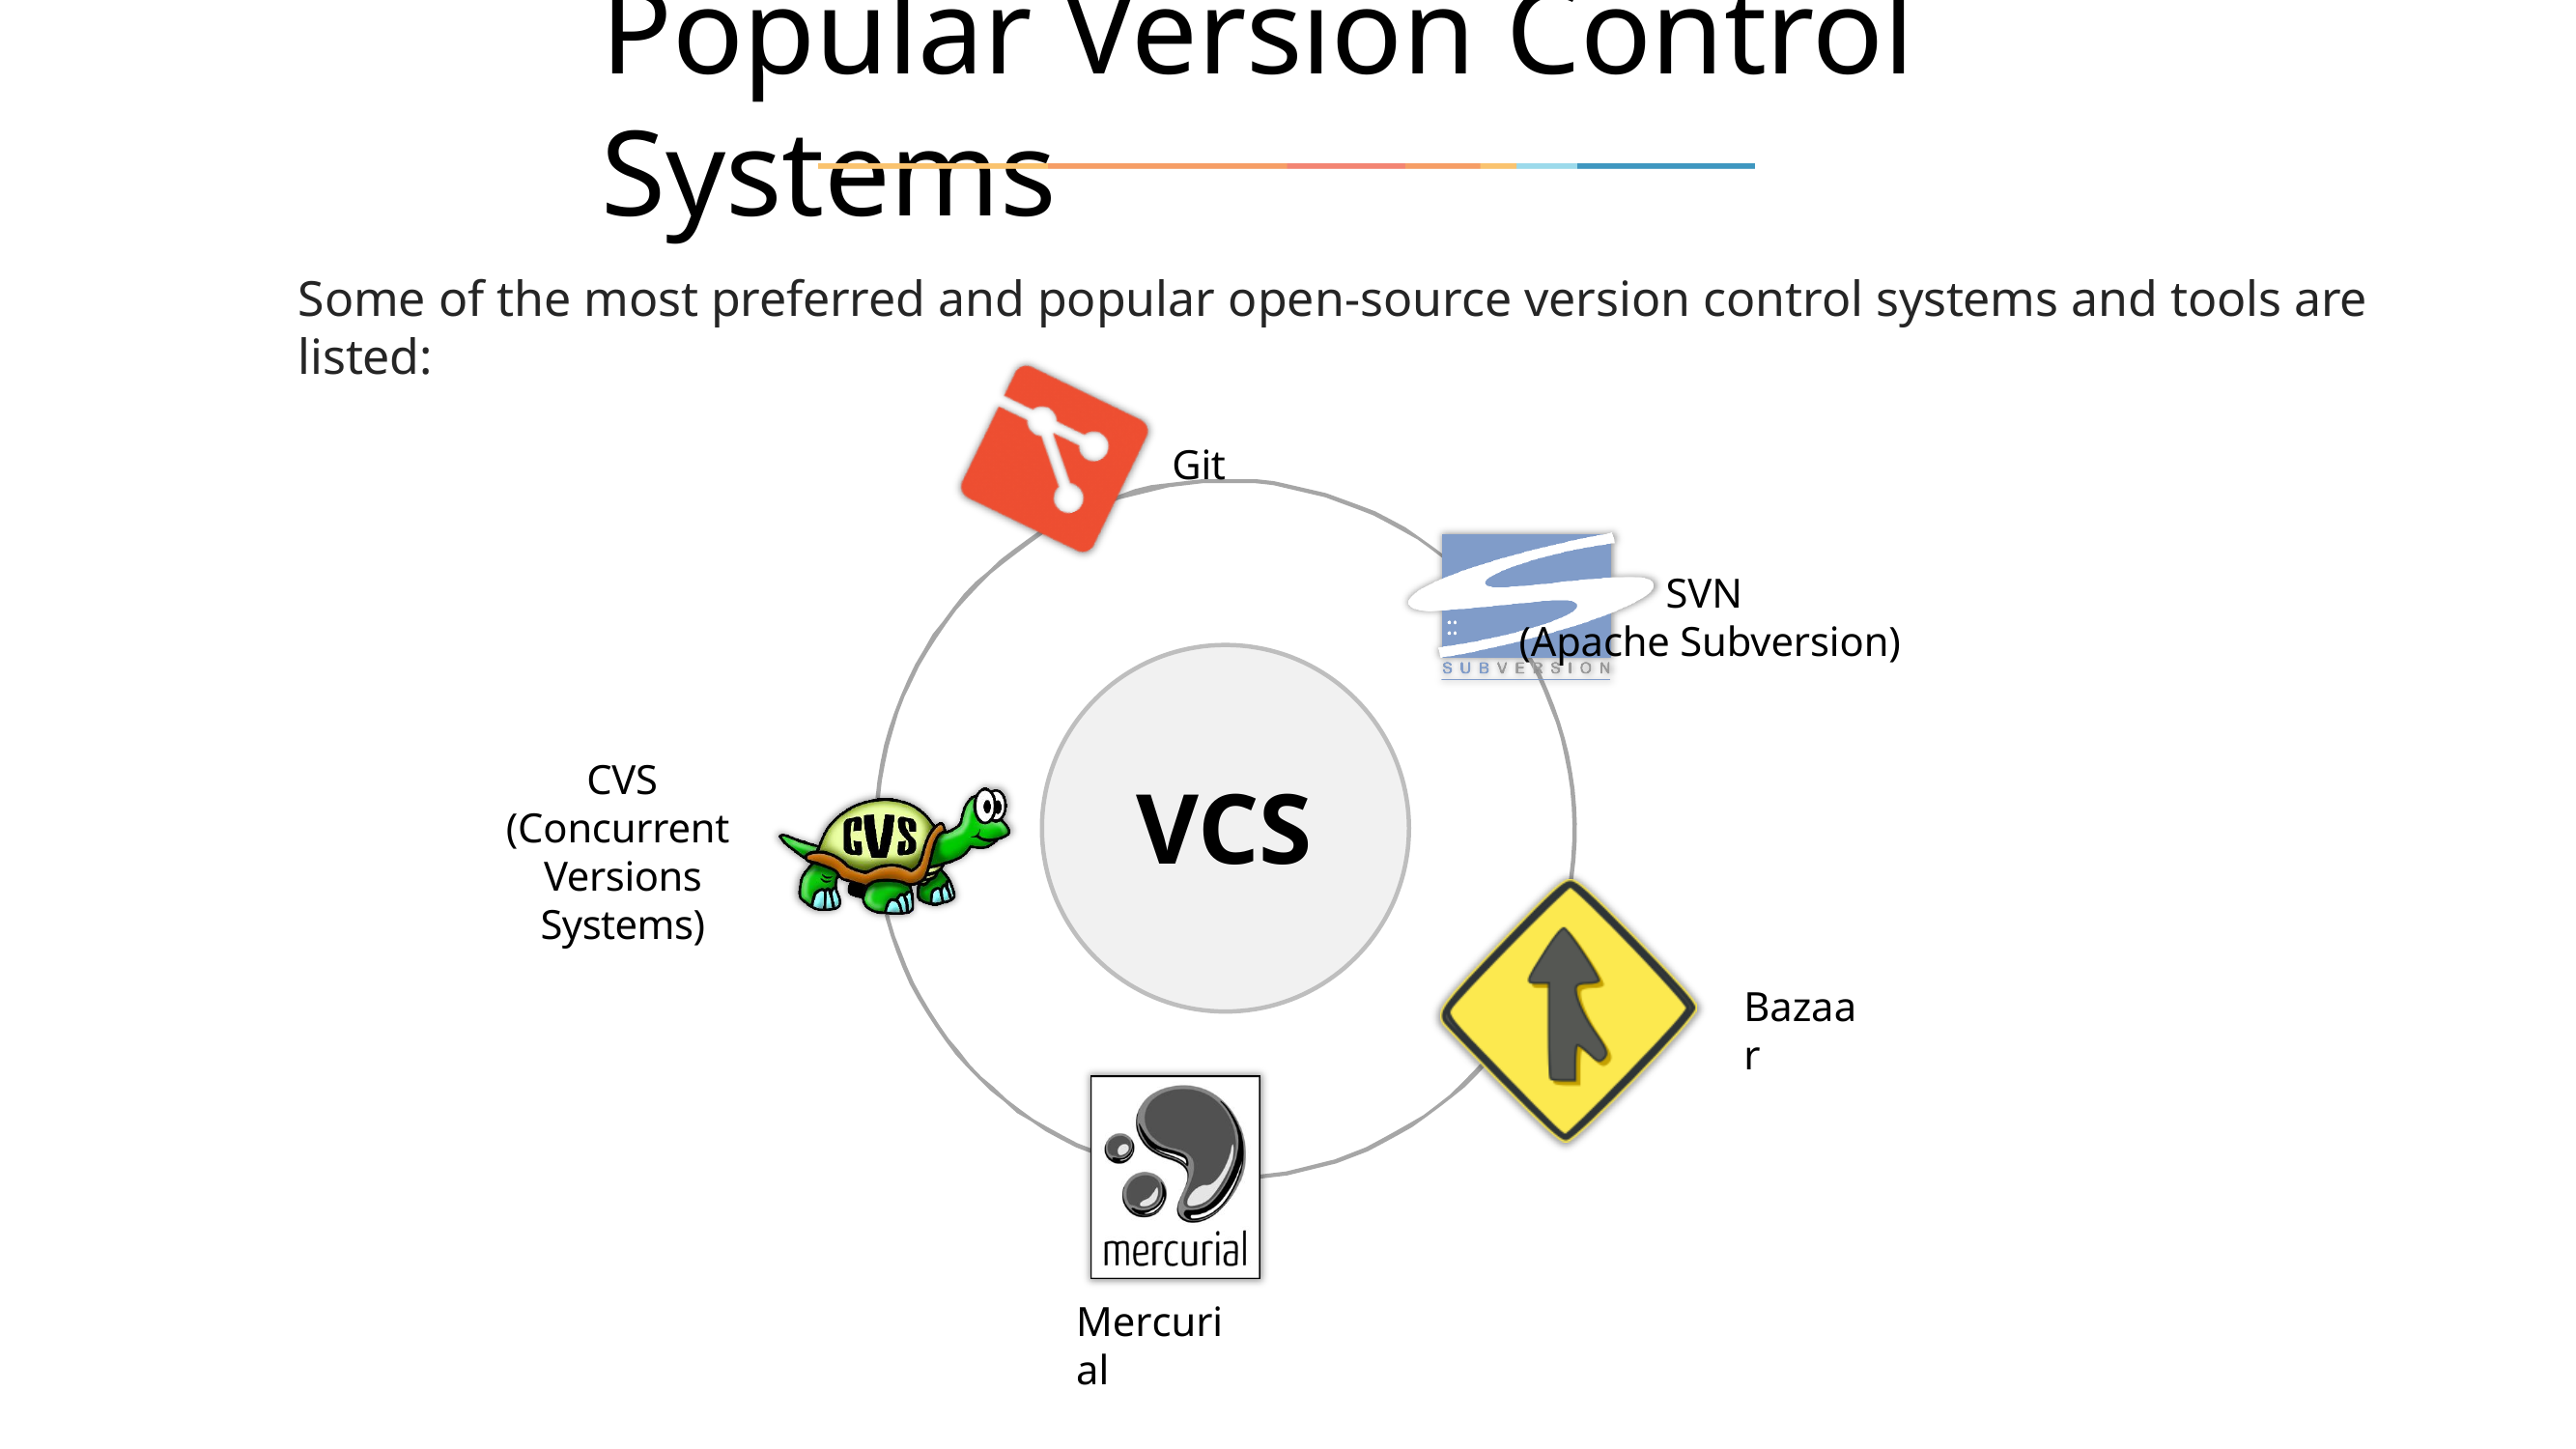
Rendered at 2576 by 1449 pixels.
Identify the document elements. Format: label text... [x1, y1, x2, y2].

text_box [765, 264, 1711, 1292]
text_box Mercurial [1074, 1294, 1244, 1394]
title Popular Version Control Systems [599, 0, 2230, 240]
text_box Some of the most preferred and popular open-source version control systems and tools are listed: Git SVN (Apache Subversion) [1711, 265, 2384, 665]
text_box Bazaar [1741, 979, 1862, 1078]
picture [818, 163, 1755, 169]
text_box Some of the most preferred and popular open-source version control systems and tools are listed: Git SVN (Apache Subversion) [296, 265, 765, 665]
text_box CVS (Concurrent Versions Systems) [464, 752, 765, 948]
